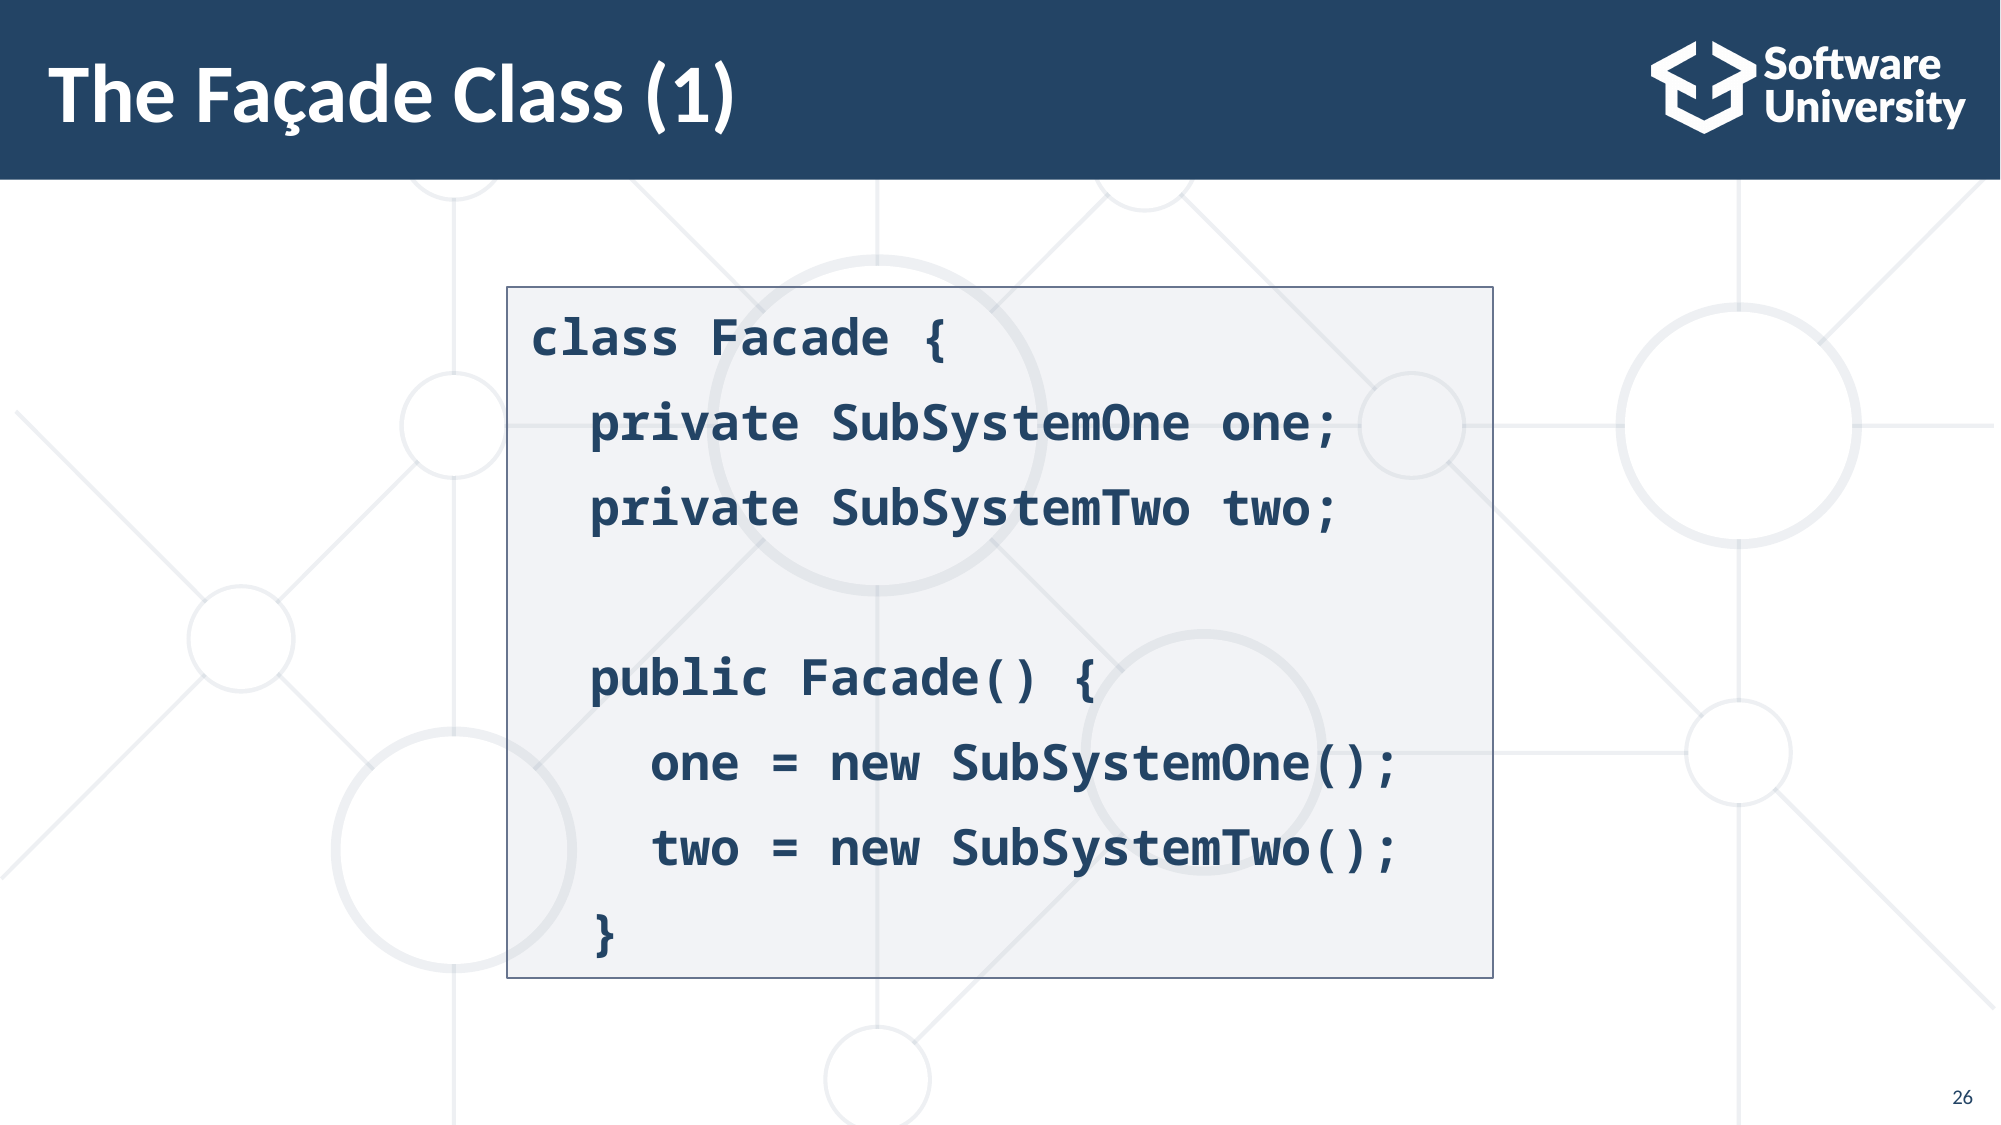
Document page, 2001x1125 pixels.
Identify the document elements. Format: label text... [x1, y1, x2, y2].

picture [1651, 41, 1966, 134]
text_box class Facade { private SubSystemOne one; private SubSystemTwo two; public Facade() { one = new SubSystemOne(); two = new SubSystemTwo(); } [507, 287, 1493, 979]
title The Façade Class (1) [31, 16, 1625, 162]
text_box 26 [1927, 1067, 1989, 1117]
